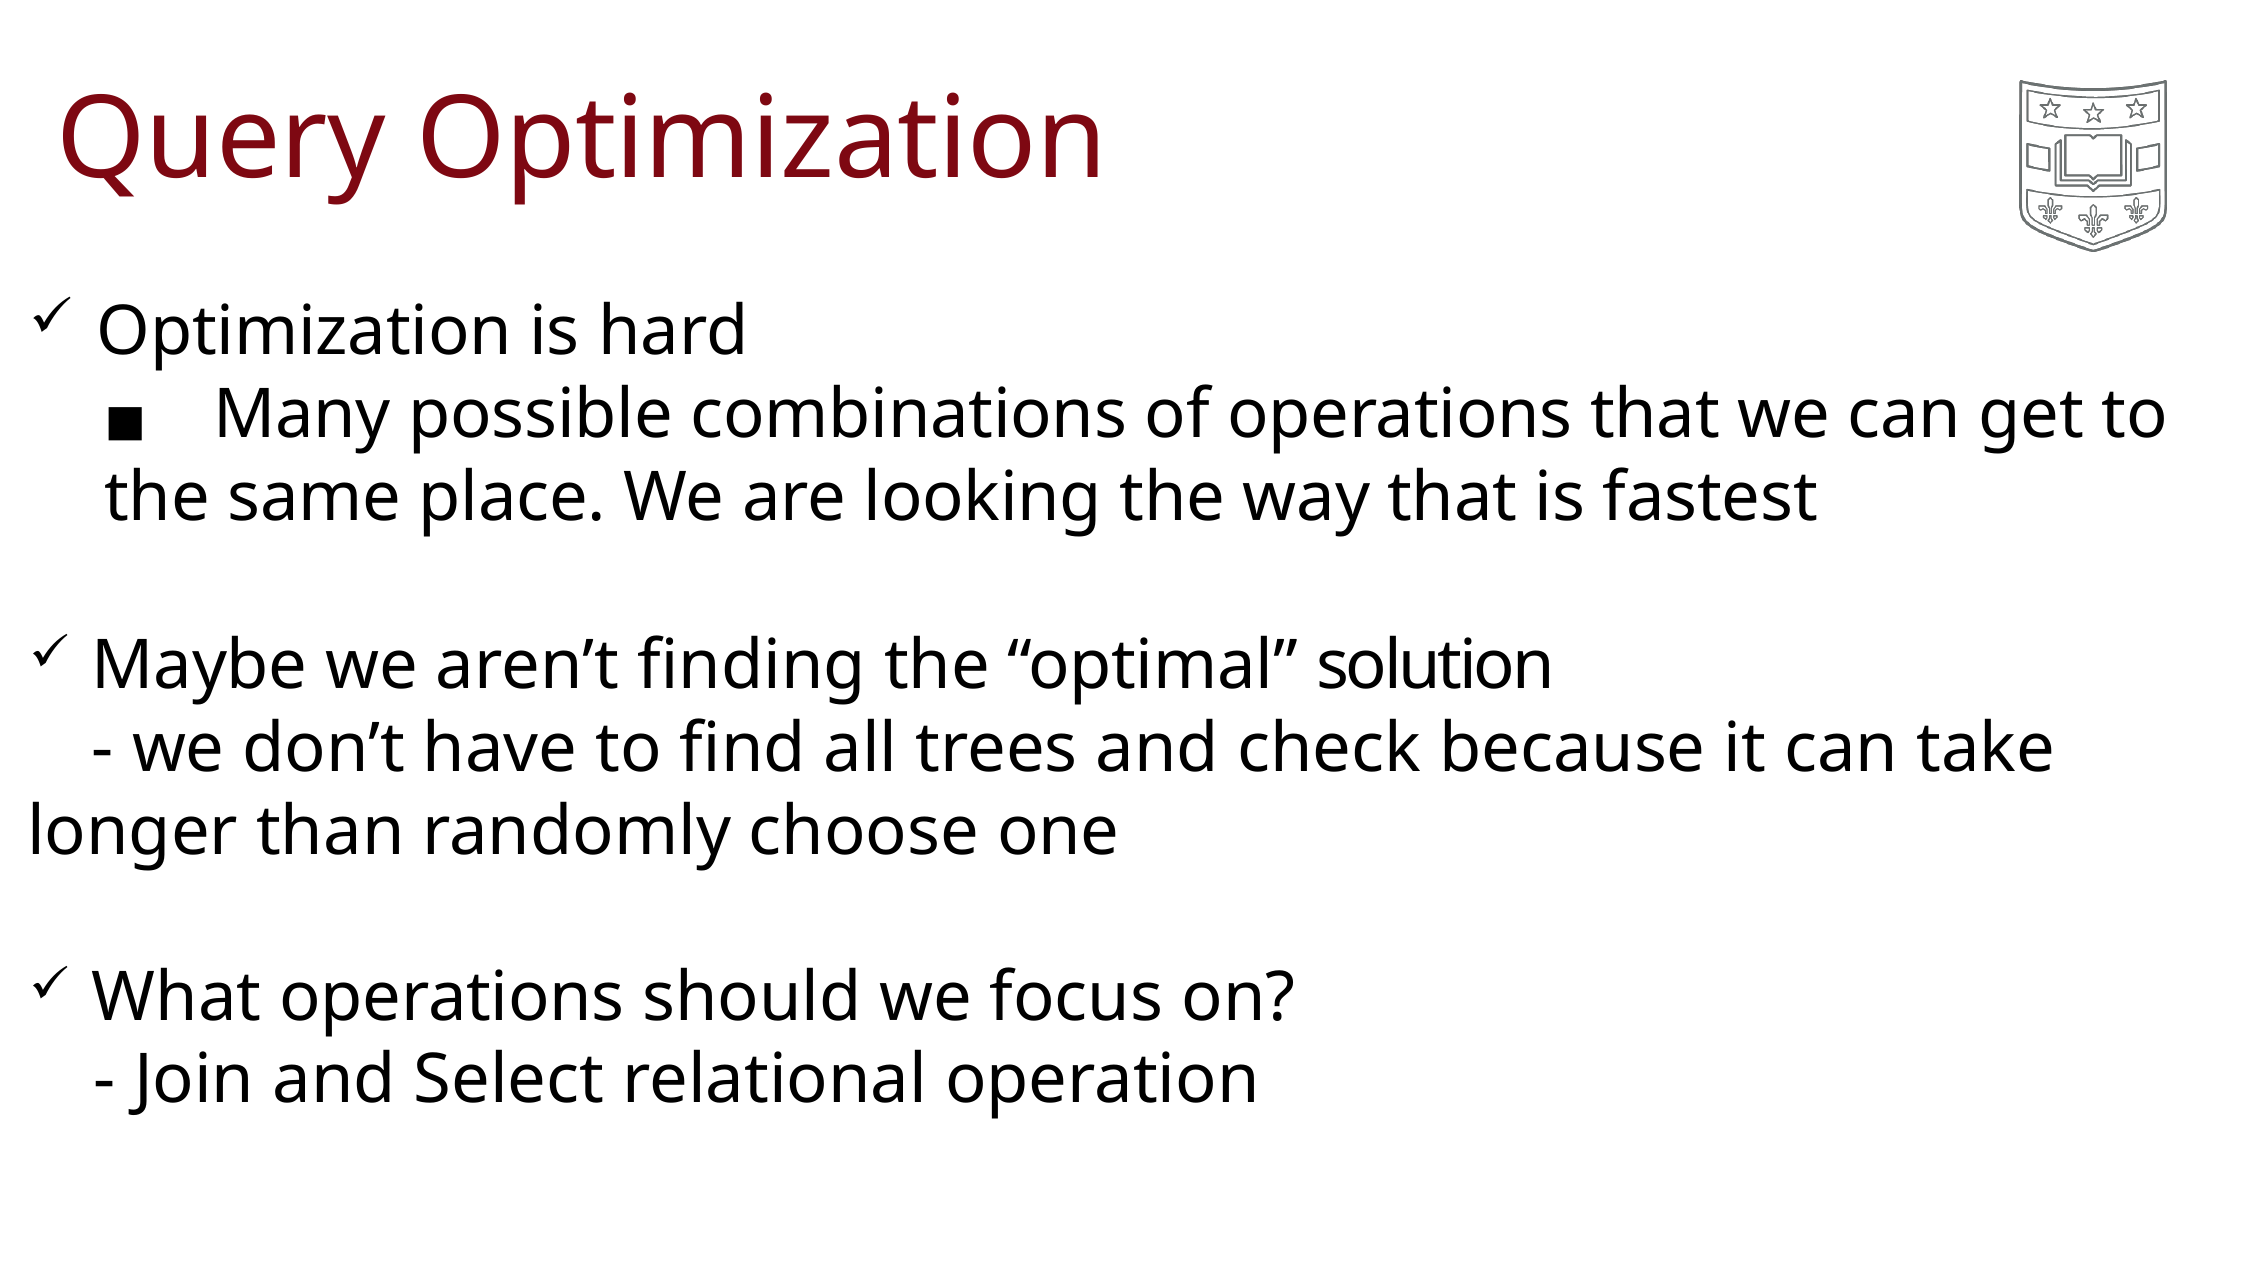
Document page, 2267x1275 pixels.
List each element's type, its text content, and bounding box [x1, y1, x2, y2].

picture [2019, 80, 2167, 252]
text_box Optimization is hard ◼ Many possible combinations of operations that we can get to the same place. We are looking the way that is fastest Maybe we aren’t finding the “optimal” solution - we don’t have to find all trees and check because it can take longer than randomly choose one What operations should we focus on? - Join and Select relational operation [27, 283, 2184, 1117]
title Query Optimization [54, 60, 1172, 276]
